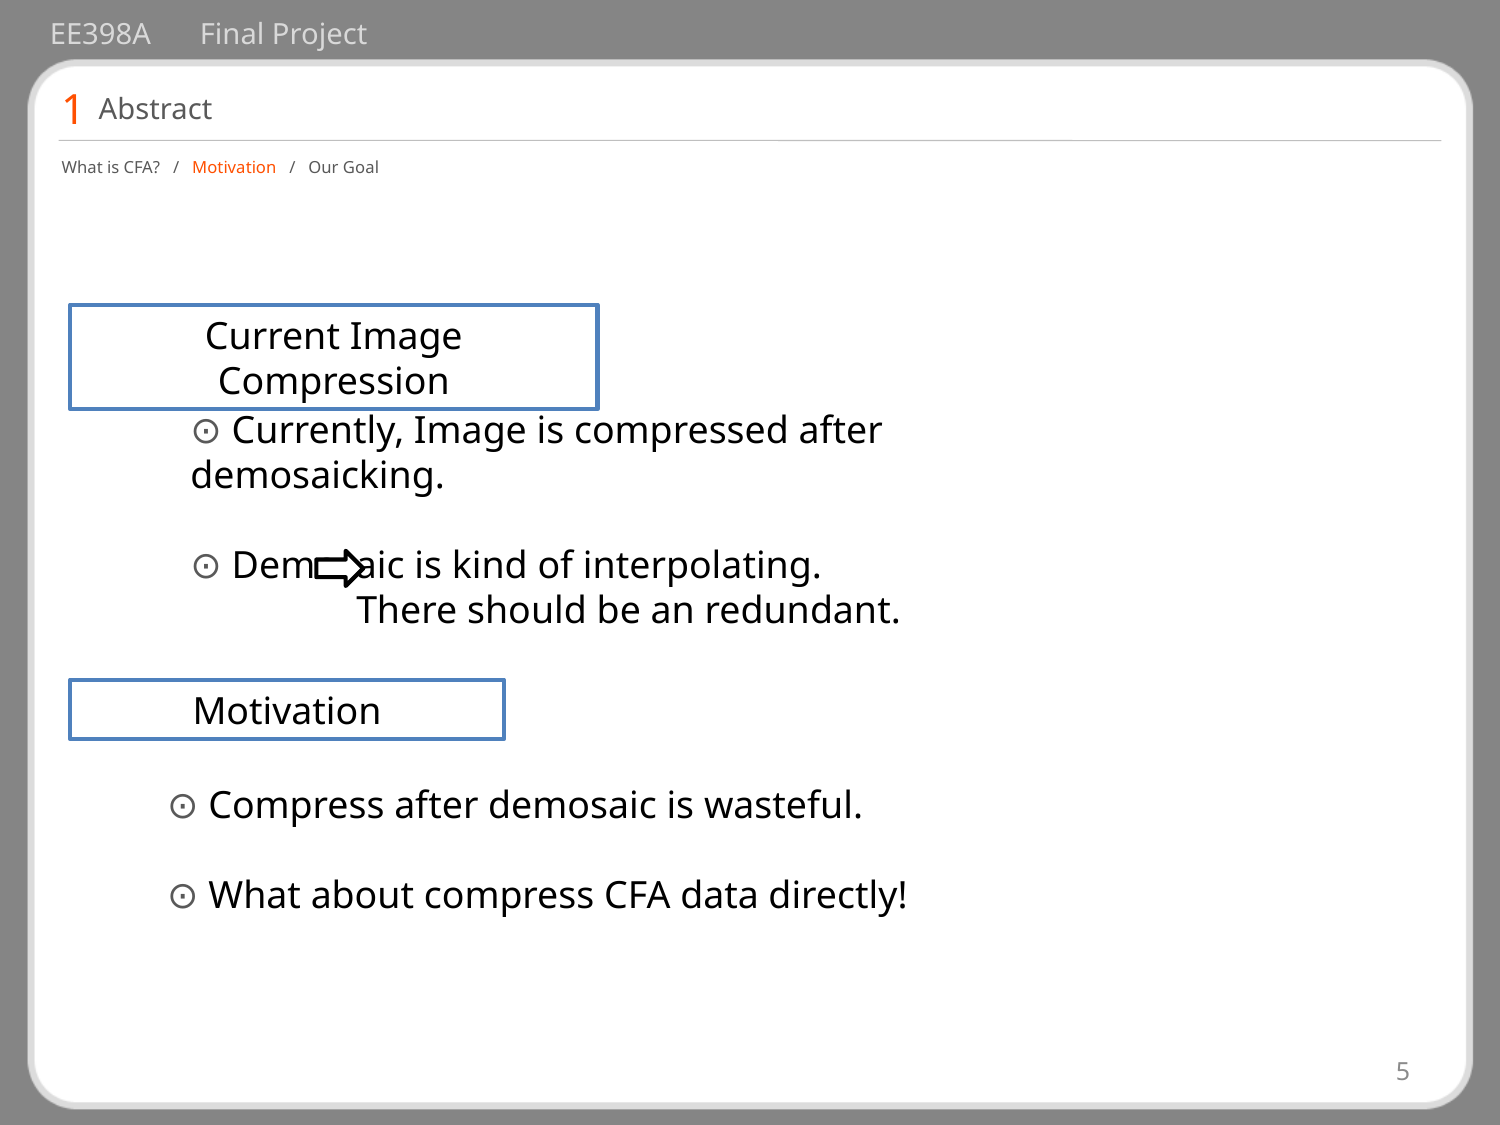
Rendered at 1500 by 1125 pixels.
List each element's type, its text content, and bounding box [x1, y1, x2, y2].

picture [0, 0, 1500, 1125]
text_box [314, 548, 366, 588]
text_box 1 [46, 75, 101, 140]
text_box What is CFA? / Motivation / Our Goal [46, 149, 1395, 185]
text_box Abstract [83, 83, 228, 133]
slide_number 5 [1074, 1042, 1425, 1103]
text_box ⊙ Compress after demosaic is wasteful. ⊙ What about compress CFA data directly! [152, 773, 1184, 924]
text_box ⊙ Currently, Image is compressed after demosaicking. ⊙ Demosaic is kind of interpolating. There should be an redundant. [175, 398, 1137, 639]
text_box Current Image Compression [68, 303, 600, 411]
text_box Motivation [68, 678, 506, 741]
text_box EE398A Final Project [35, 8, 739, 58]
